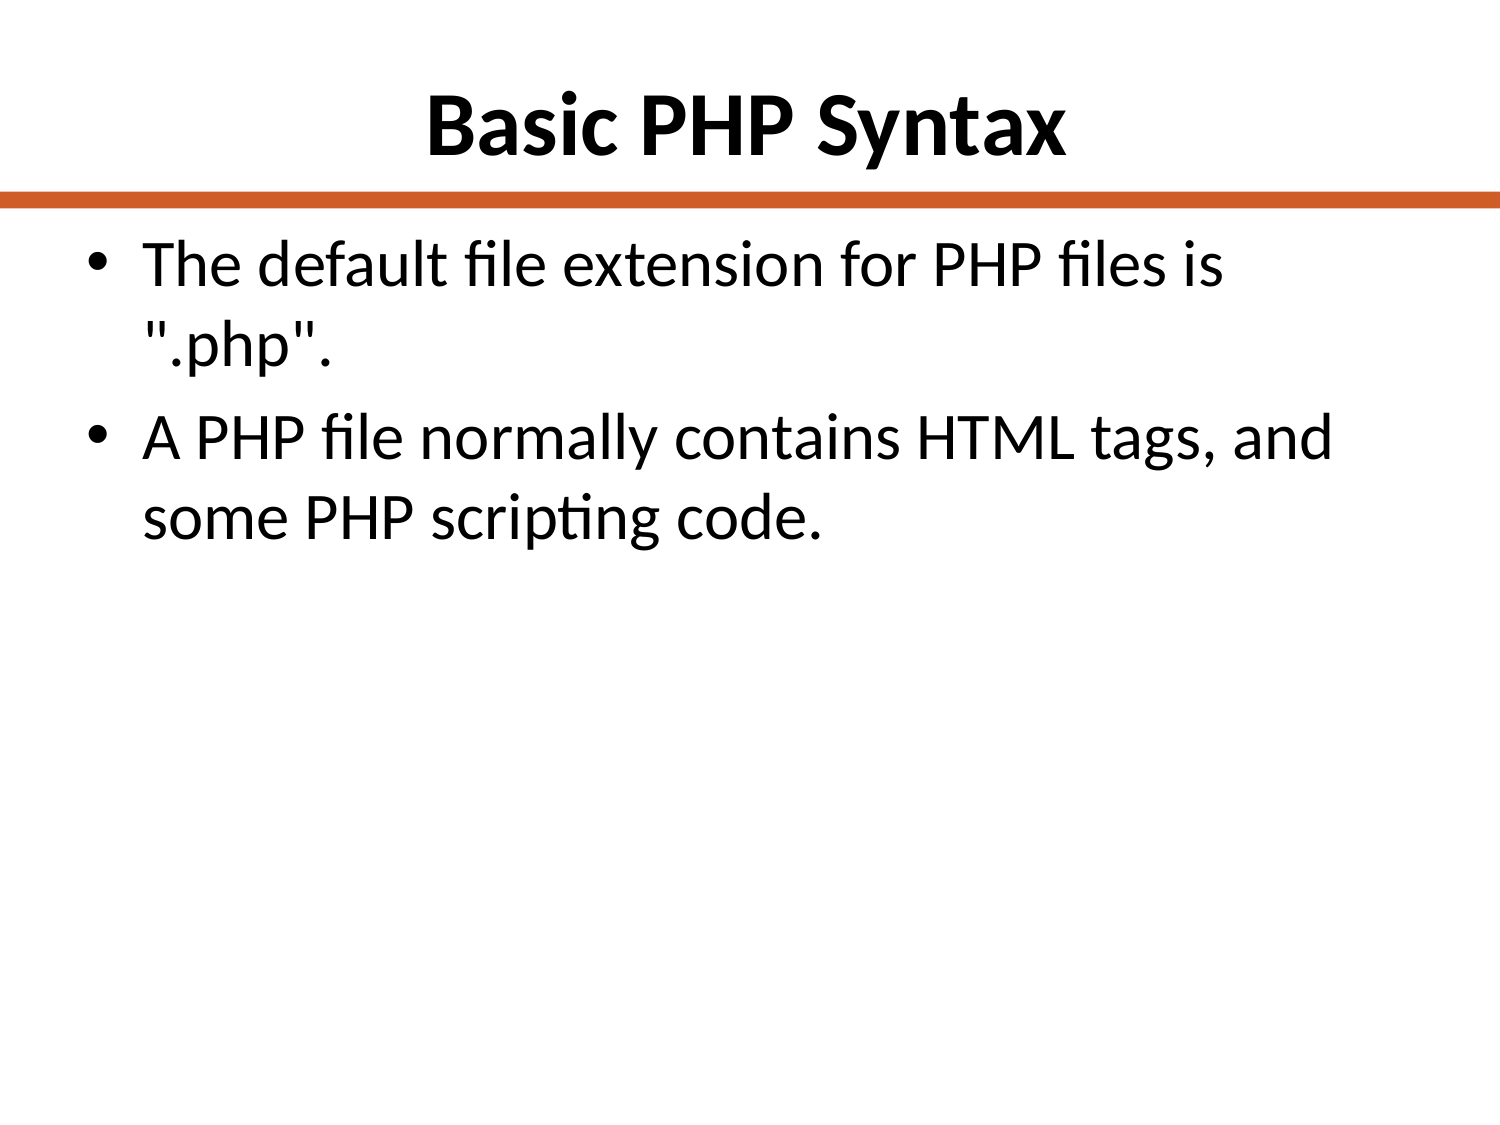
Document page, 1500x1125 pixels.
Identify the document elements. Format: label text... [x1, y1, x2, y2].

list The default file extension for PHP files is ".php". A PHP file normally contains HTML tags, and some PHP scripting code. [71, 212, 1421, 913]
title Basic PHP Syntax [71, 37, 1422, 200]
